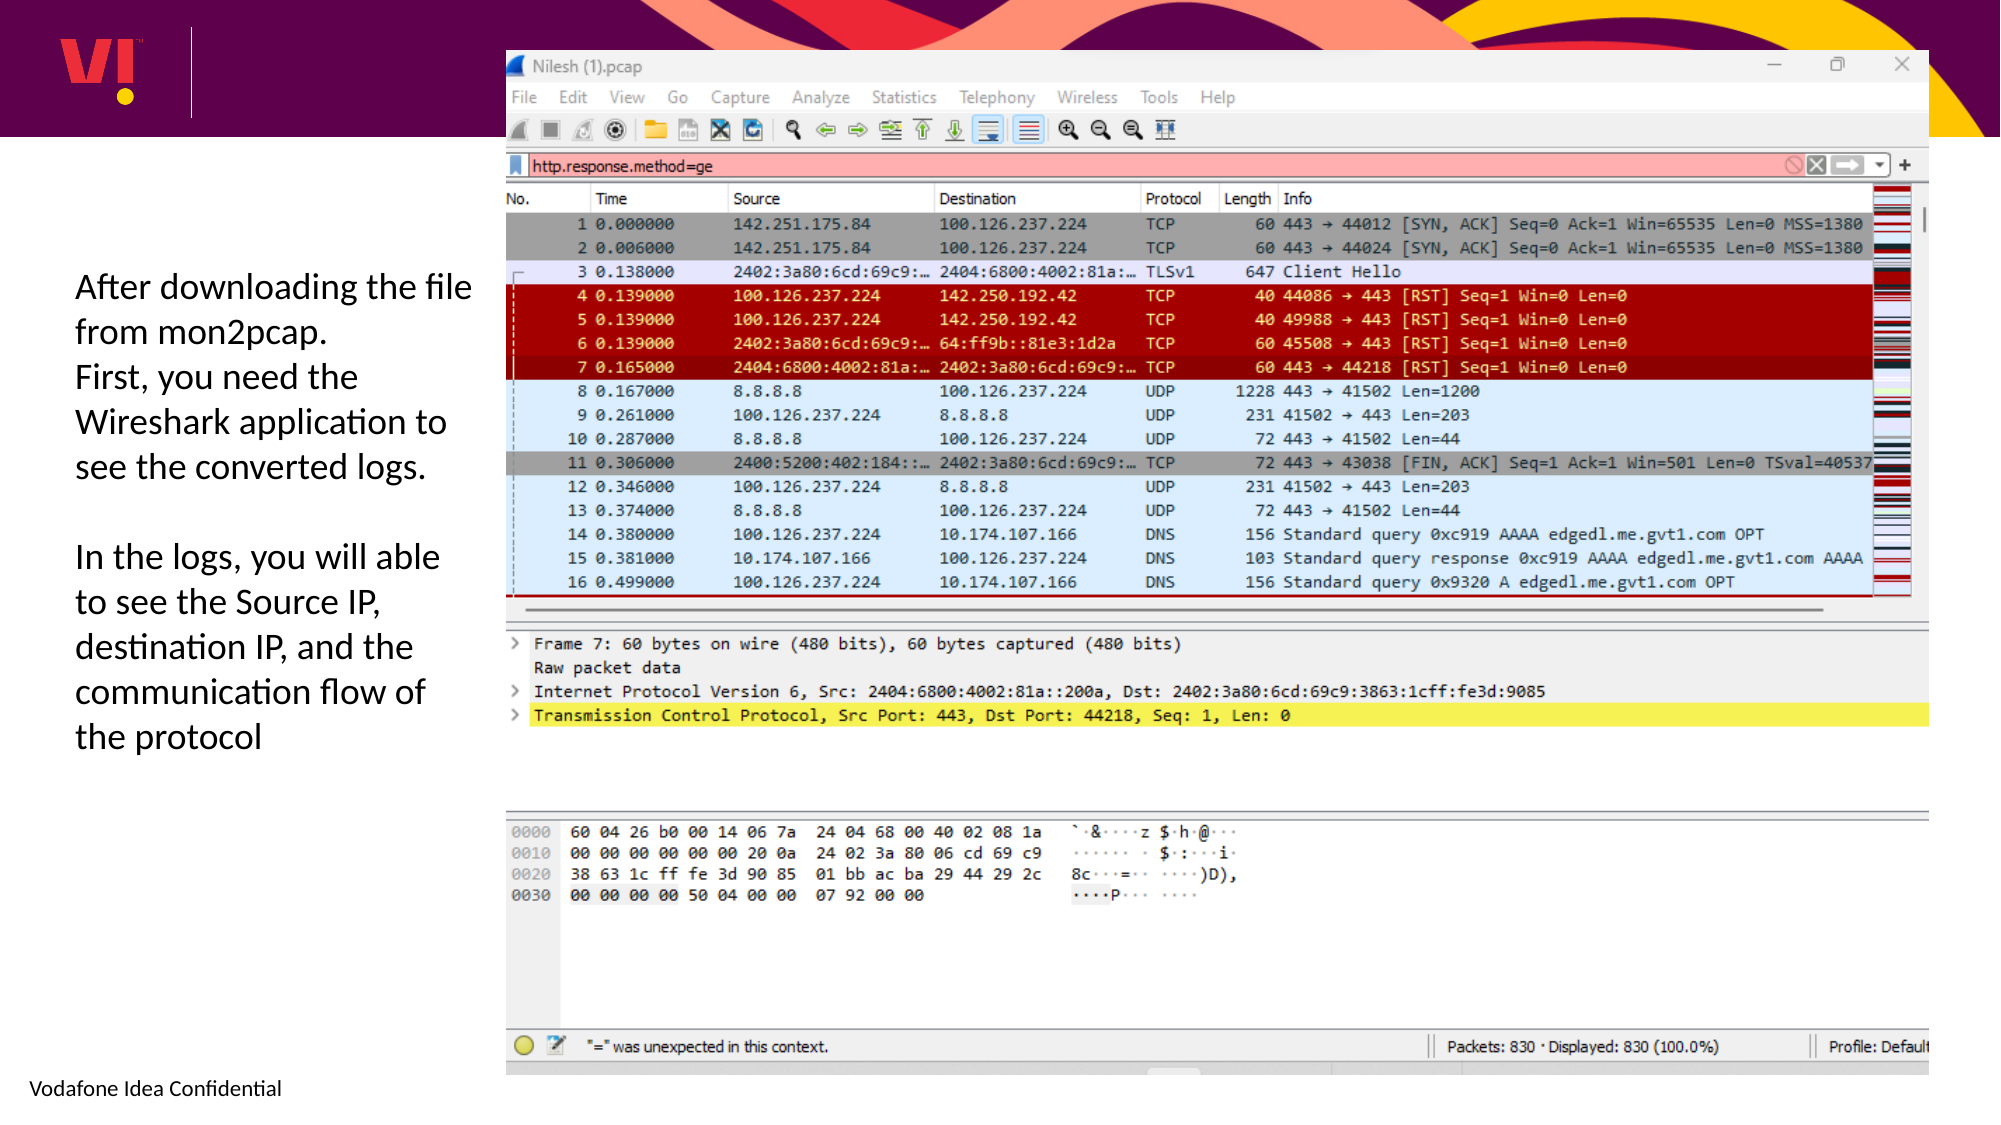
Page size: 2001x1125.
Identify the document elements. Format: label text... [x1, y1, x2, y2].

picture [0, 0, 2000, 137]
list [506, 50, 1929, 1075]
text_box After downloading the file from mon2pcap. First, you need the Wireshark application to see the converted logs. In the logs, you will able to see the Source IP, destination IP, and the communication flow of the protocol [60, 254, 494, 810]
